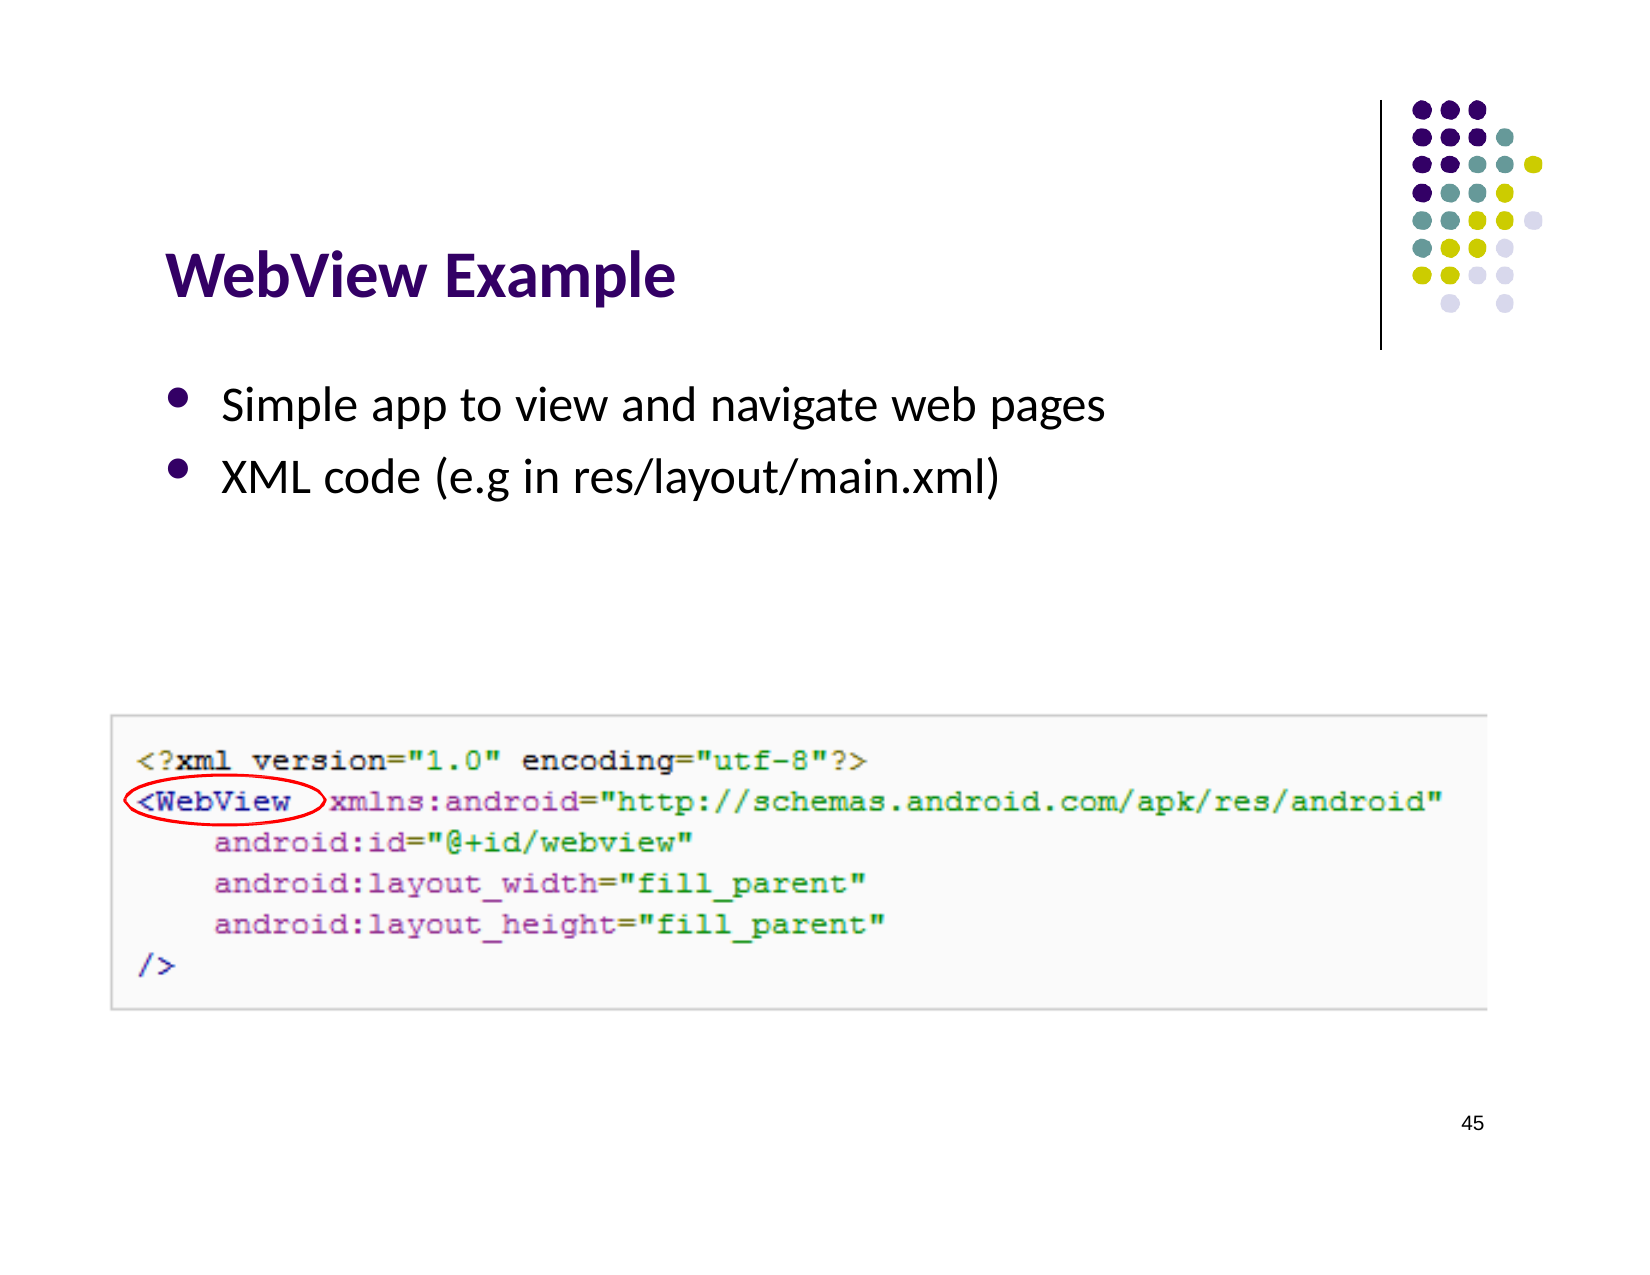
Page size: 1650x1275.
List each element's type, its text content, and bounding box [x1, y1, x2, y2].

text_box Simple app to view and navigate web pages XML code (e.g in res/layout/main.xml) [162, 371, 1109, 504]
slide_number 45 [1457, 1109, 1489, 1275]
title WebView Example [162, 152, 1488, 444]
text_box [99, 703, 1488, 1016]
text_box [123, 773, 327, 827]
picture [1412, 100, 1543, 313]
